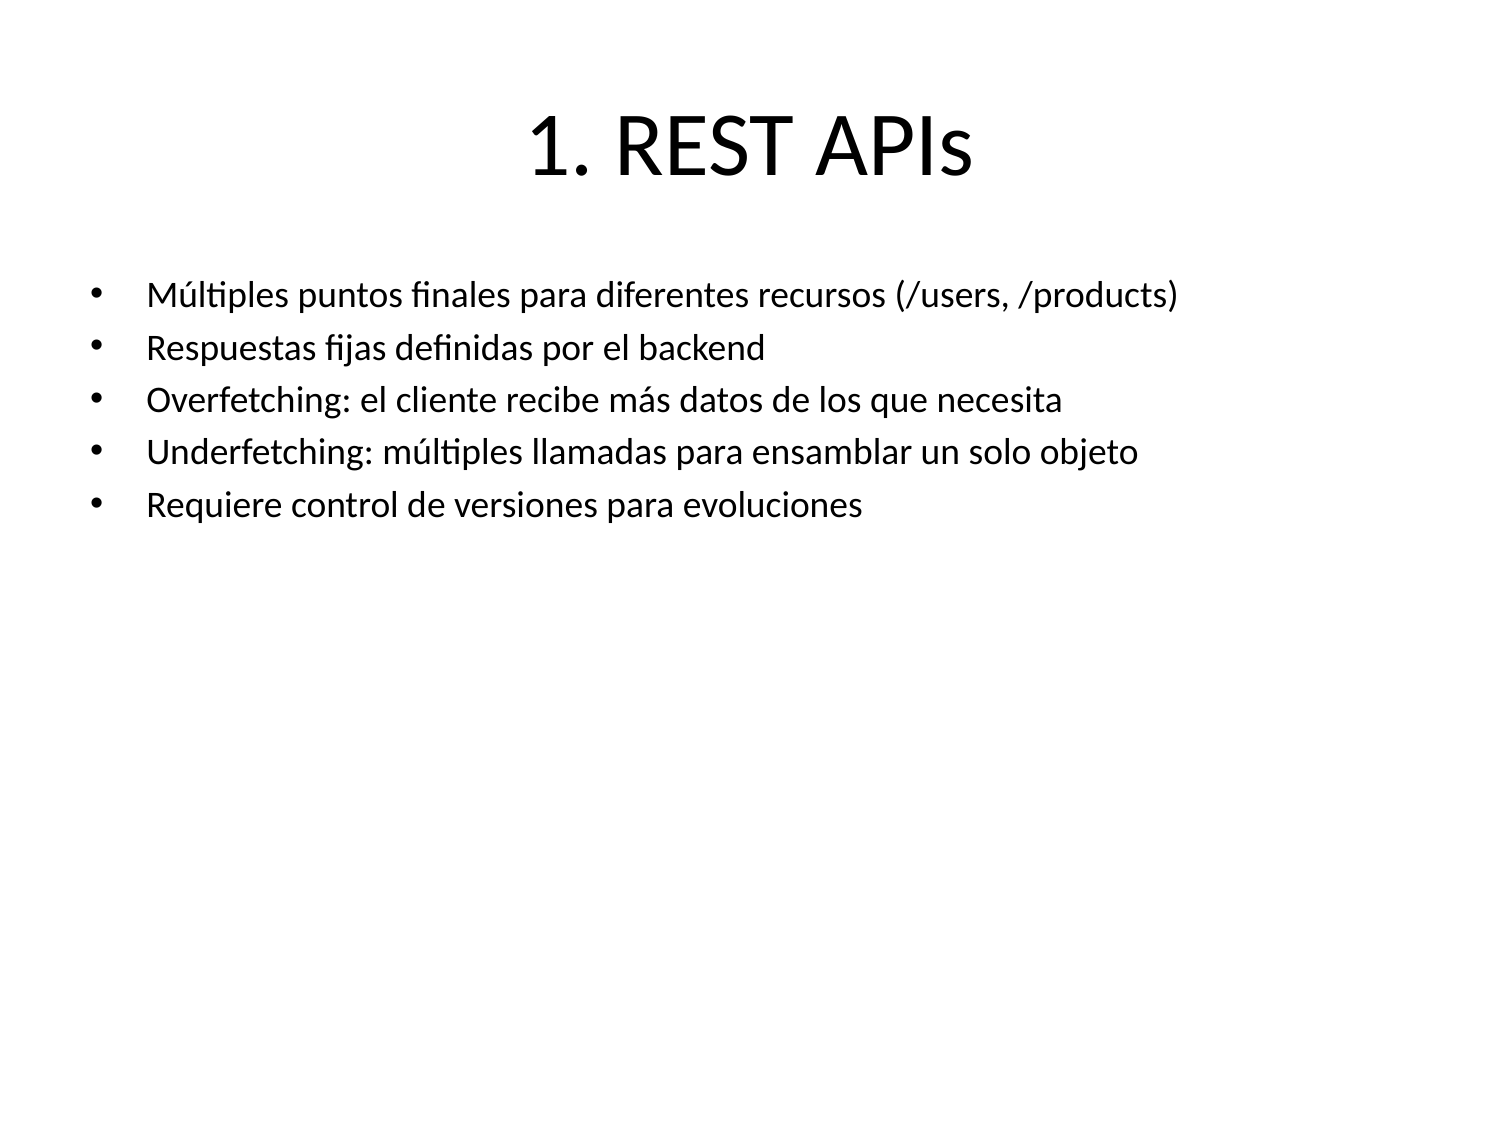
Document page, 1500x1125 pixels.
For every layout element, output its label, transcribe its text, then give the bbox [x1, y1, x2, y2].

title 1. REST APIs [75, 45, 1425, 233]
list Múltiples puntos finales para diferentes recursos (/users, /products) Respuestas fijas definidas por el backend Overfetching: el cliente recibe más datos de los que necesita Underfetching: múltiples llamadas para ensamblar un solo objeto Requiere control de versiones para evoluciones [75, 262, 1425, 1005]
